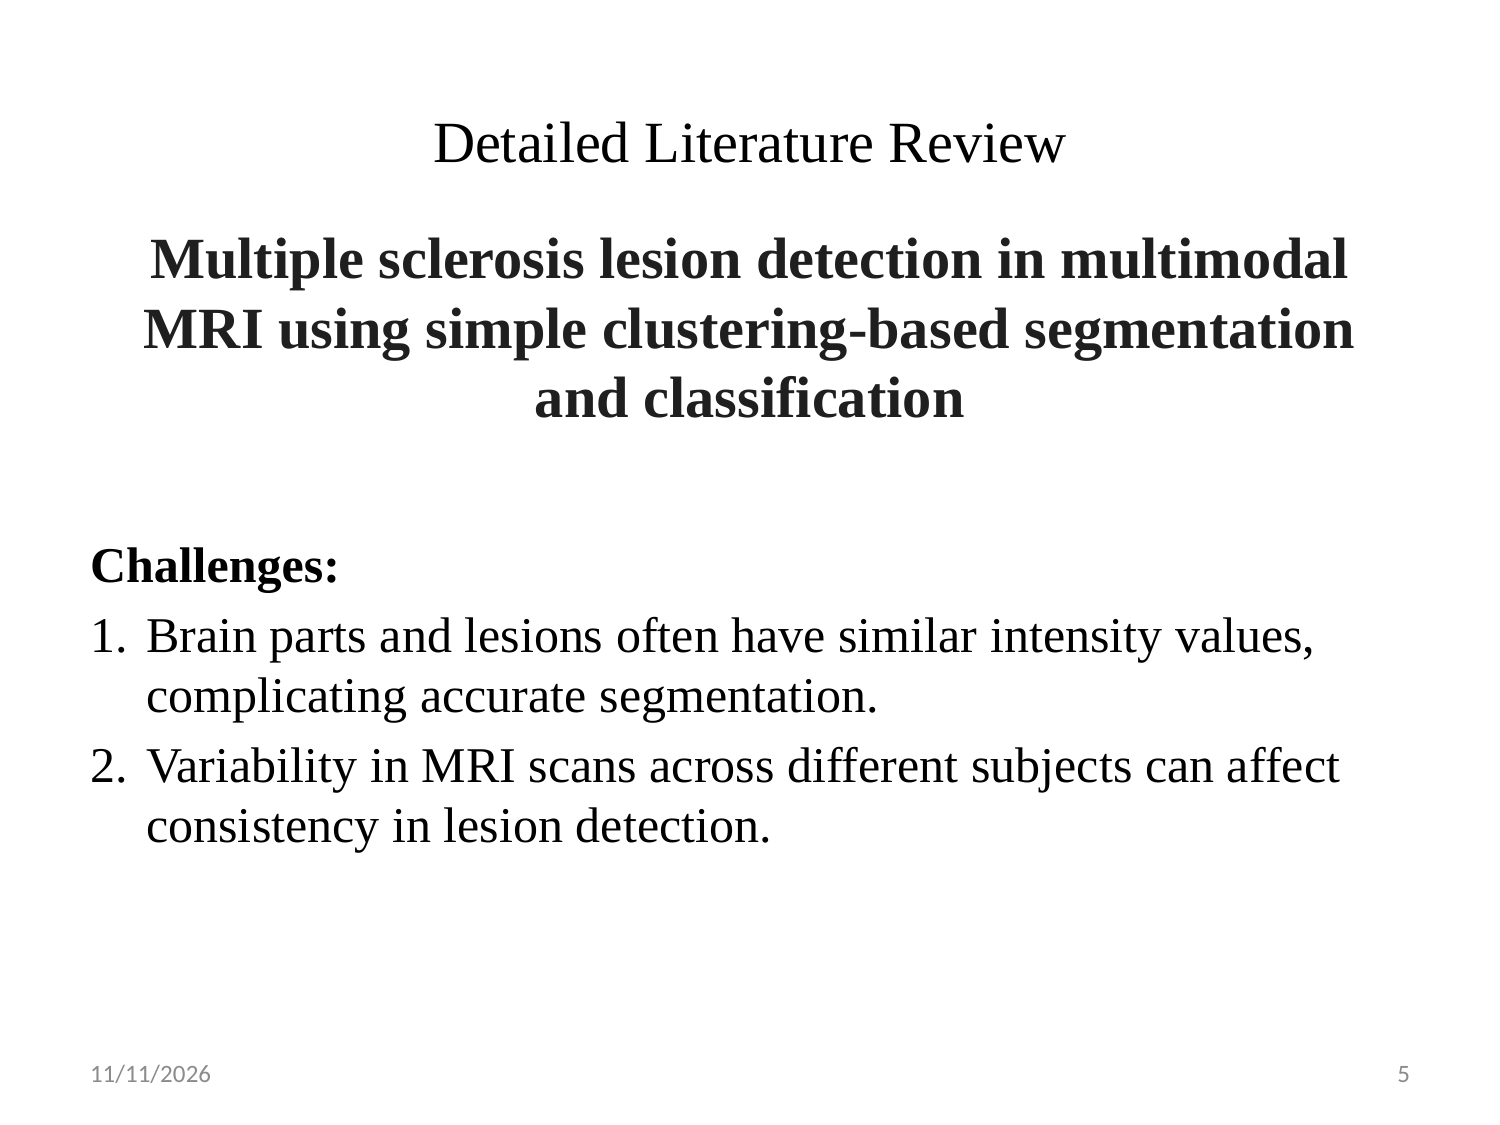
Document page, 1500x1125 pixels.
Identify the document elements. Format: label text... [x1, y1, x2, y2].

title Detailed Literature Review [75, 45, 1425, 212]
list Multiple sclerosis lesion detection in multimodal MRI using simple clustering-based segmentation and classification Challenges: Brain parts and lesions often have similar intensity values, complicating accurate segmentation. Variability in MRI scans across different subjects can affect consistency in lesion detection. [75, 212, 1425, 1005]
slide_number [75, 1042, 425, 1103]
slide_number 5 [1074, 1042, 1425, 1103]
